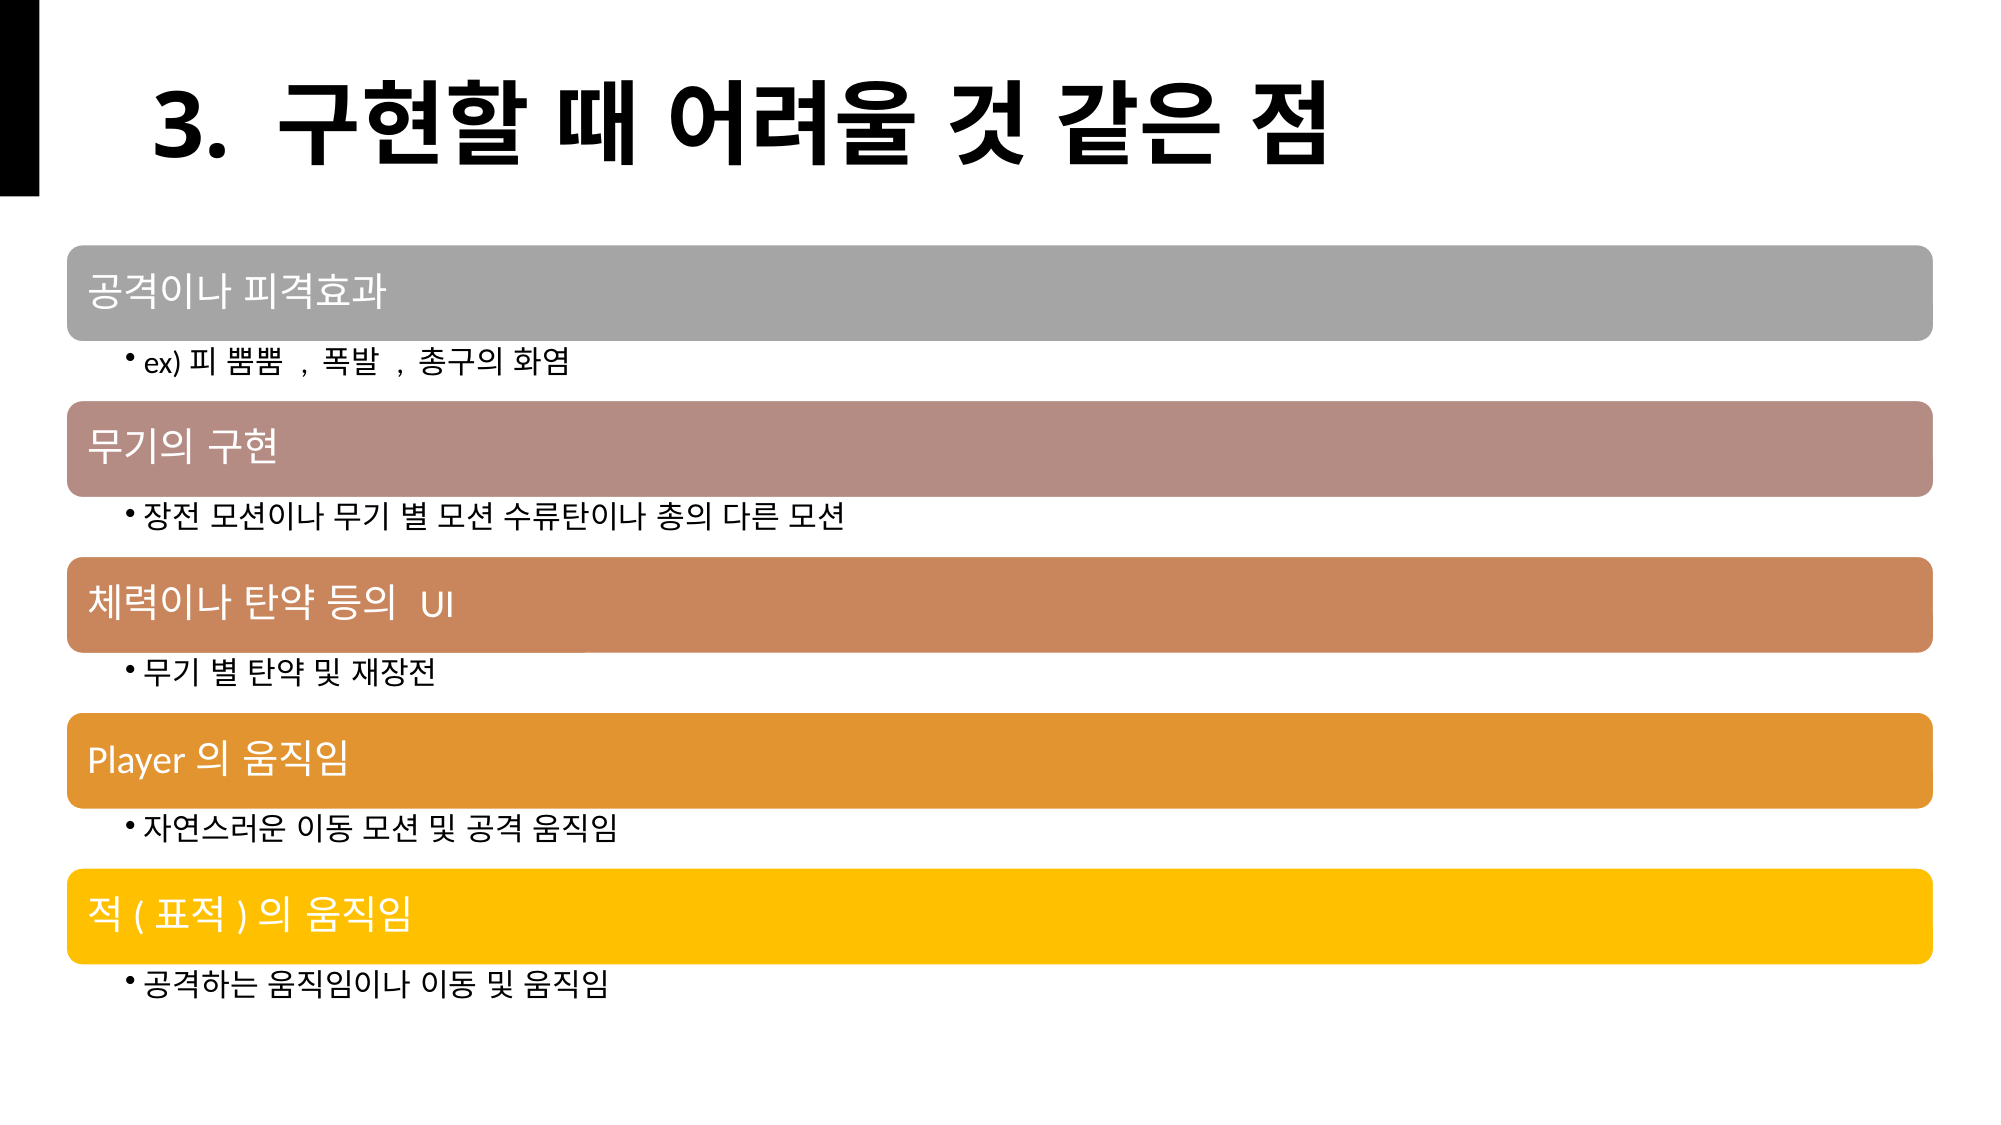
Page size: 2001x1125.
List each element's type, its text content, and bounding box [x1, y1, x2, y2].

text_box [65, 241, 1935, 1026]
title 3. 구현할 때 어려울 것 같은 점 [137, 59, 1863, 197]
